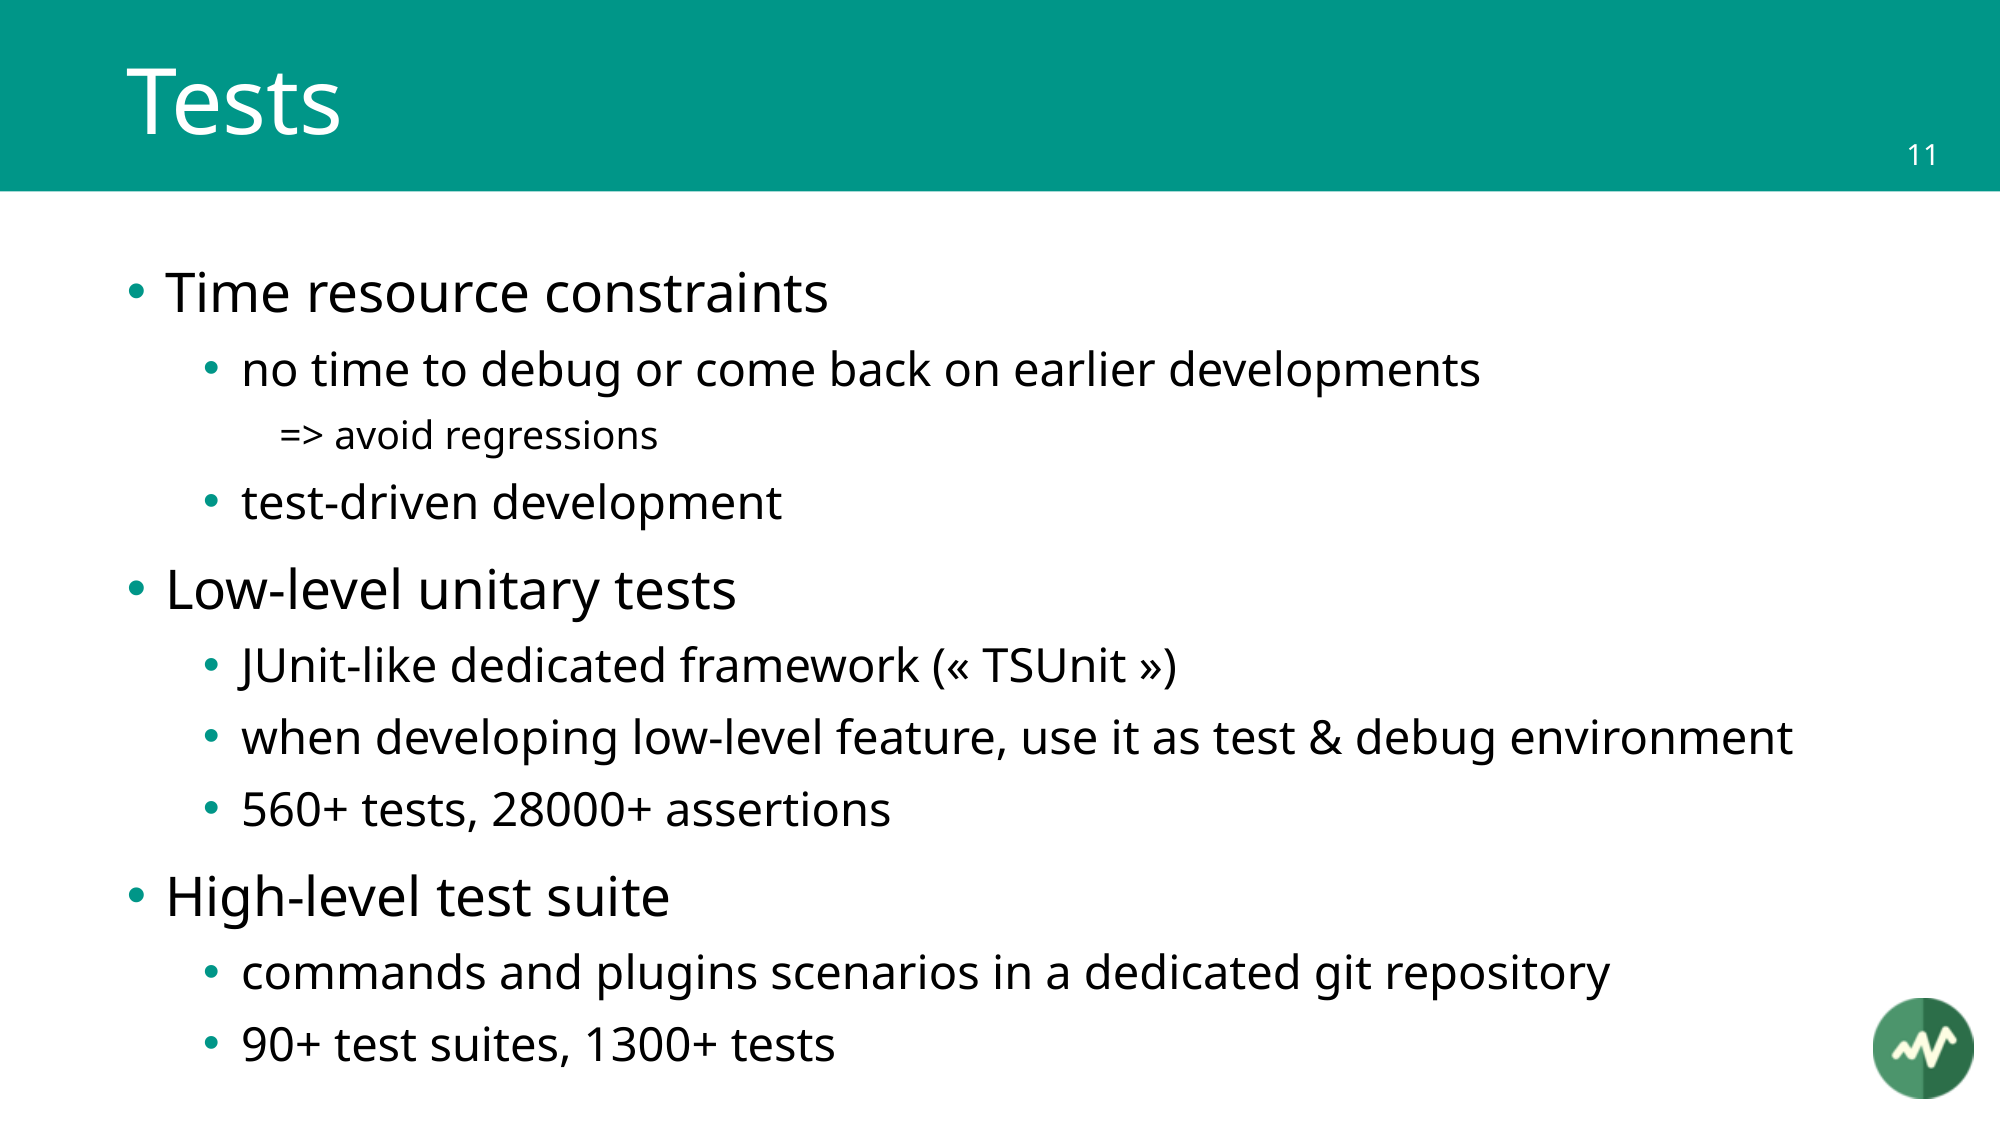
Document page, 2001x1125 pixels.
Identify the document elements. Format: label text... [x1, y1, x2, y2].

title Tests [111, 39, 1812, 171]
list Time resource constraints no time to debug or come back on earlier developments => avoid regressions test-driven development Low-level unitary tests JUnit-like dedicated framework (« TSUnit ») when developing low-level feature, use it as test & debug environment 560+ tests, 28000+ assertions High-level test suite commands and plugins scenarios in a dedicated git repository 90+ test suites, 1300+ tests [111, 244, 1812, 1105]
picture [1873, 998, 1974, 1099]
